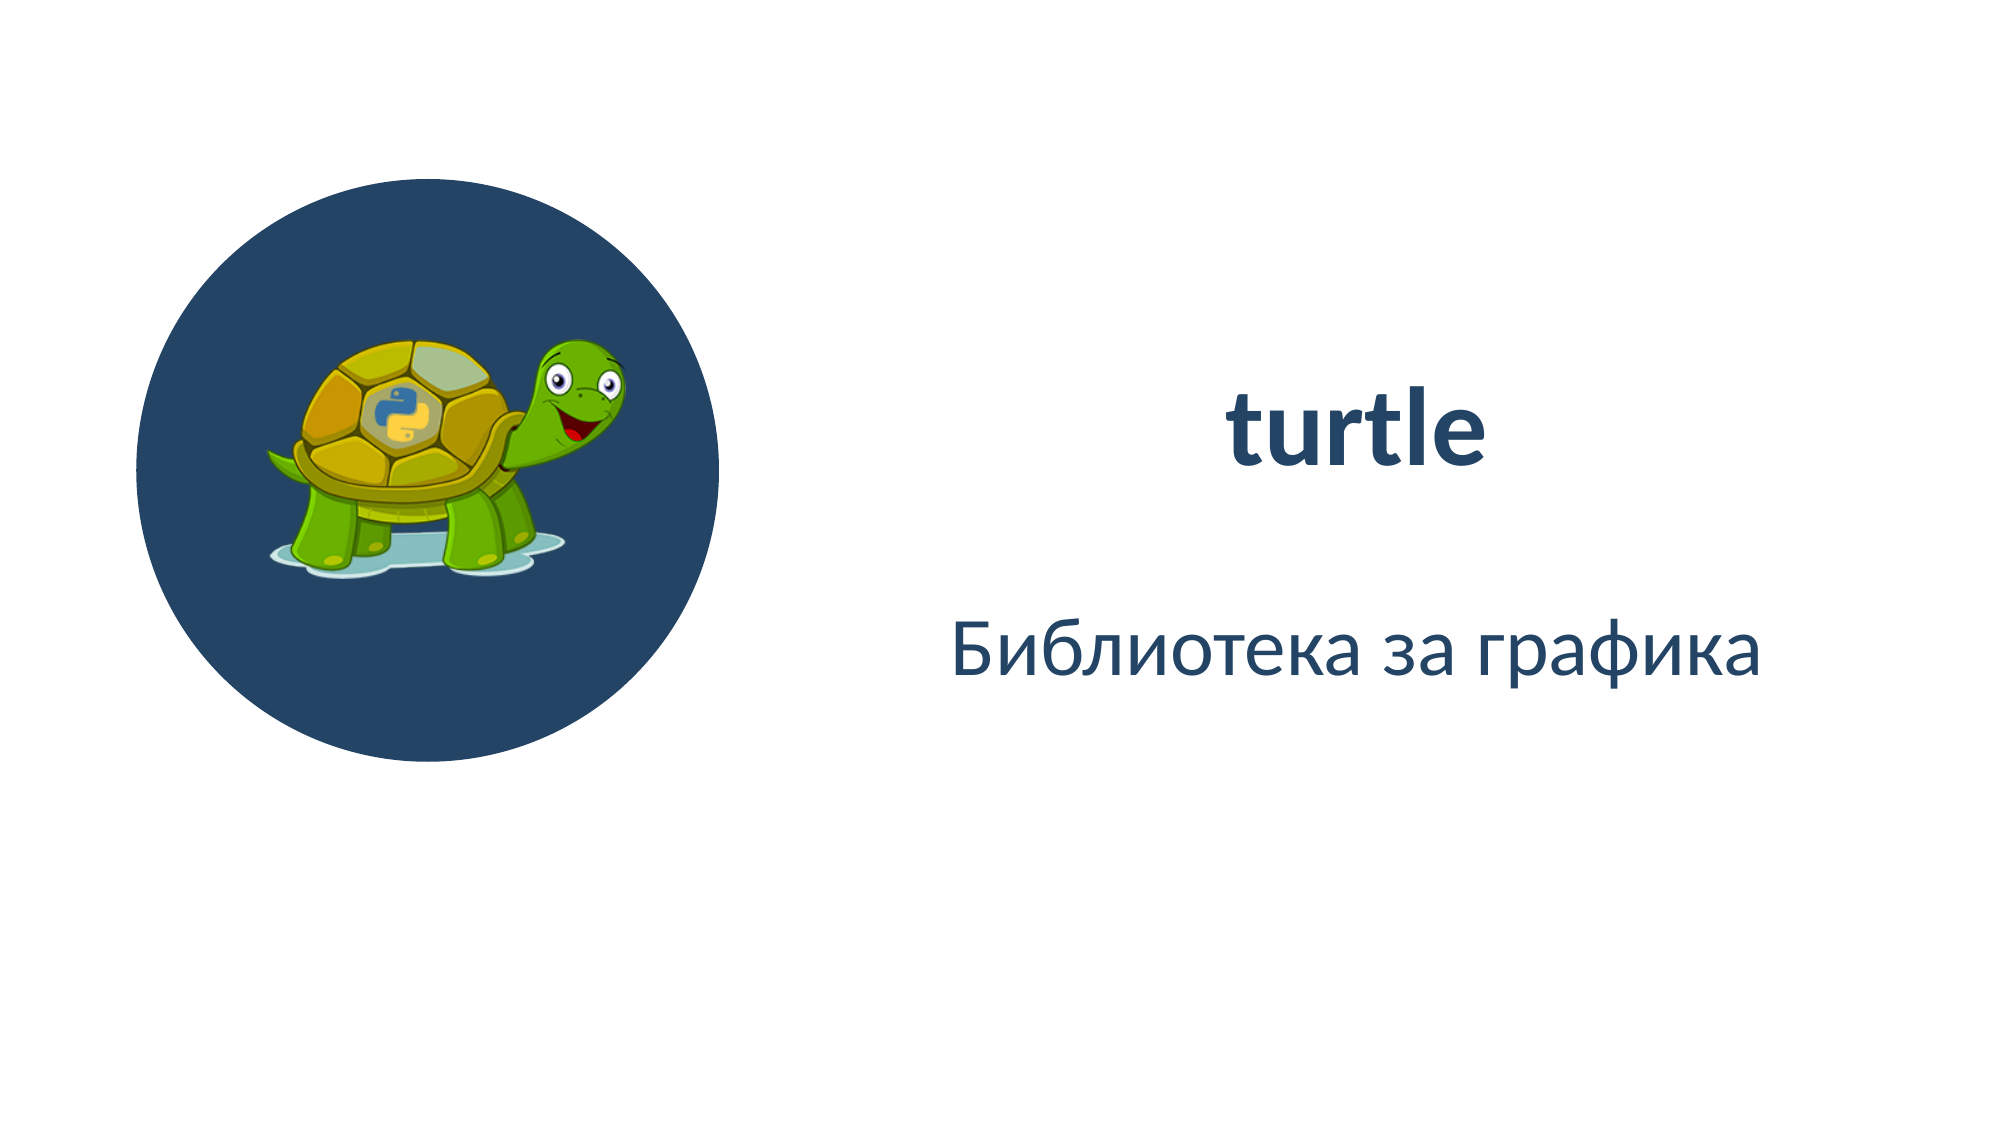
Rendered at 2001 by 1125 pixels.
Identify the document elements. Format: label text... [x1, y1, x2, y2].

title turtle [859, 311, 1855, 530]
picture [231, 333, 661, 585]
subtitle Библиотека за графика [859, 540, 1855, 740]
